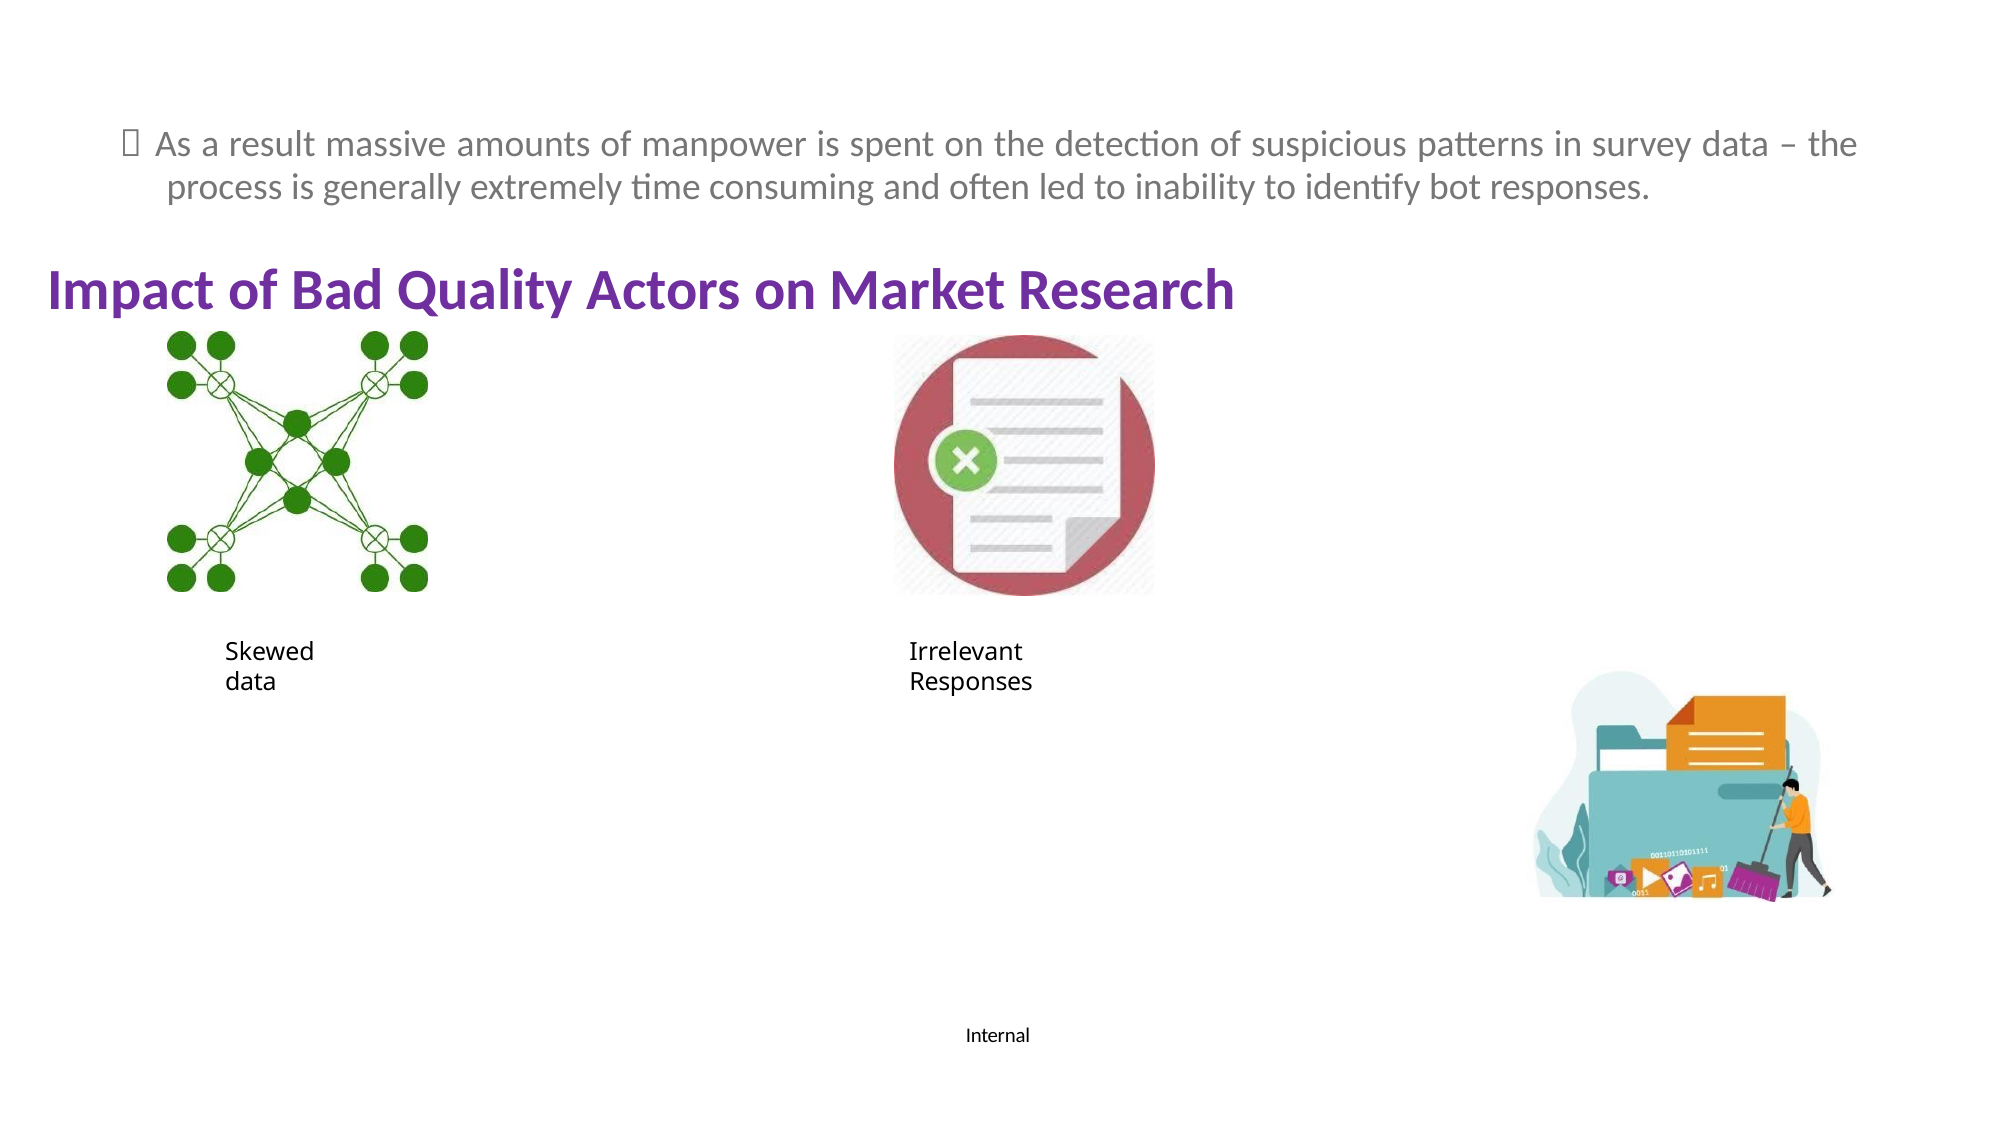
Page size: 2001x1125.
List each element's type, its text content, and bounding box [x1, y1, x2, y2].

picture [1527, 667, 1835, 902]
picture [893, 335, 1155, 596]
text_box  As a result massive amounts of manpower is spent on the detection of suspicious patterns in survey data – the process is generally extremely time consuming and often led to inability to identify bot responses. [117, 115, 1892, 208]
footer Internal [930, 1025, 1053, 1125]
text_box Skewed data [223, 633, 372, 696]
text_box Irrelevant Responses [907, 633, 1148, 696]
picture [167, 331, 429, 592]
text_box Impact of Bad Quality Actors on Market Research [45, 249, 1245, 322]
